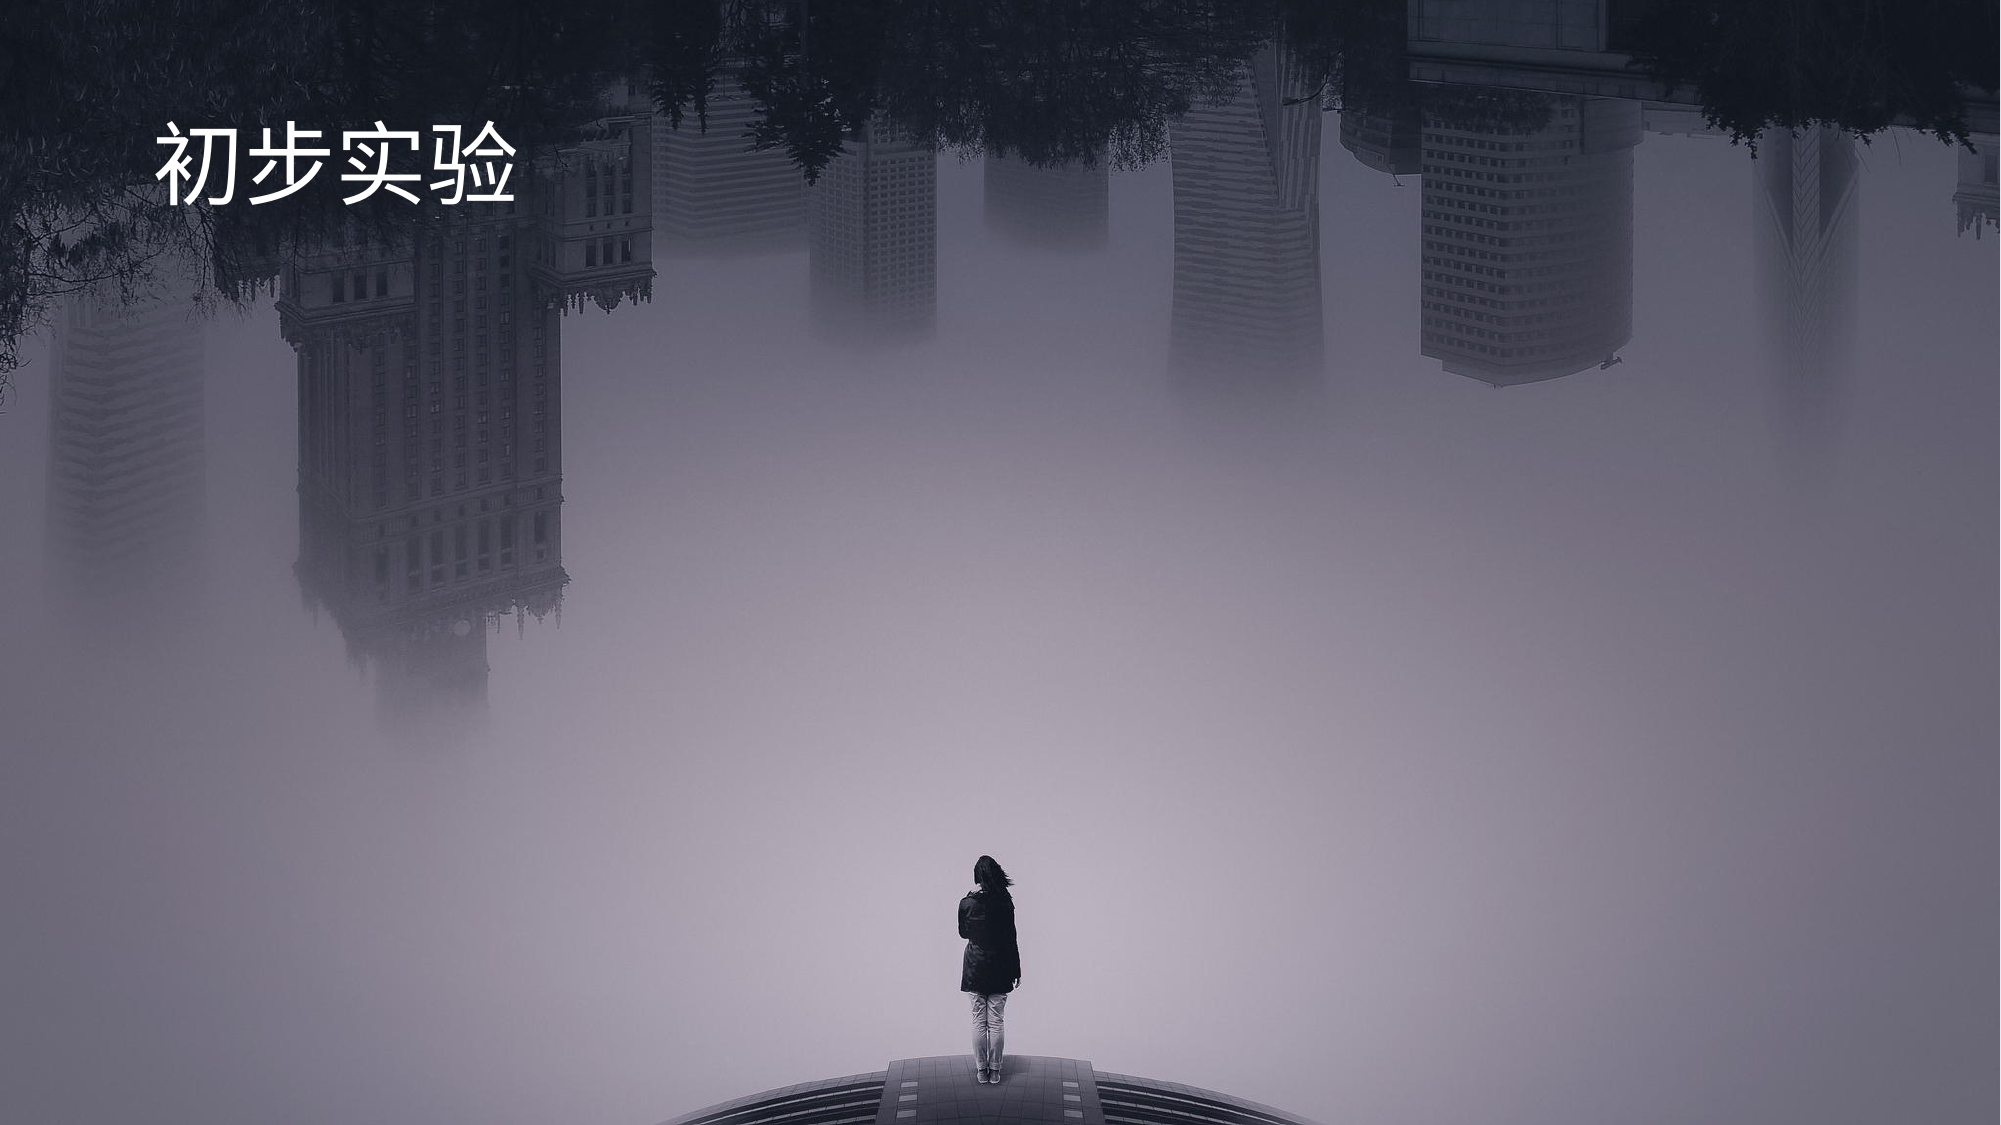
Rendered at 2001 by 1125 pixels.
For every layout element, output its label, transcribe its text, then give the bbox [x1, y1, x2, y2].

title 初步实验 [137, 59, 1863, 278]
picture [0, 0, 2001, 1125]
